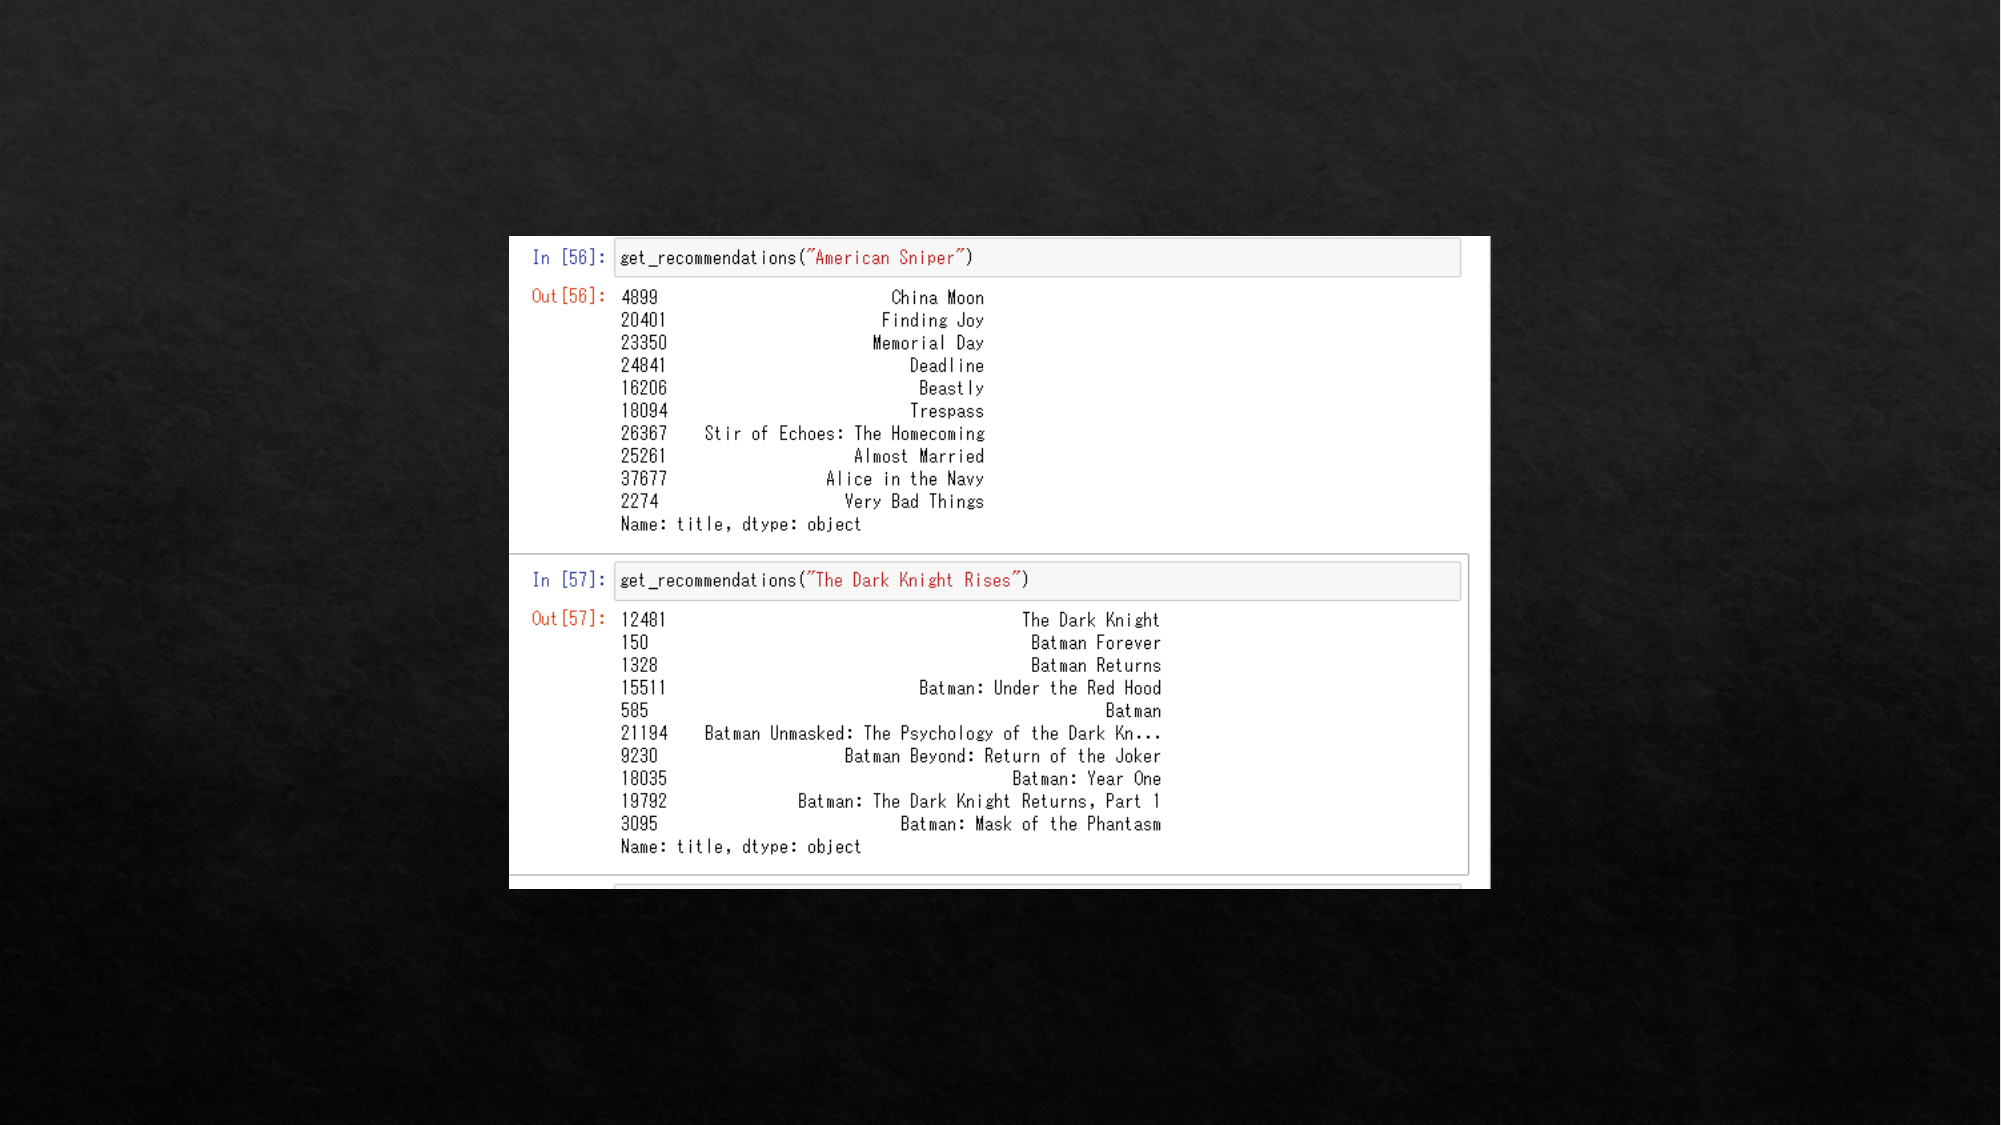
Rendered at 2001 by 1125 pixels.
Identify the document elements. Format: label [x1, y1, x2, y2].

picture [508, 236, 1491, 889]
